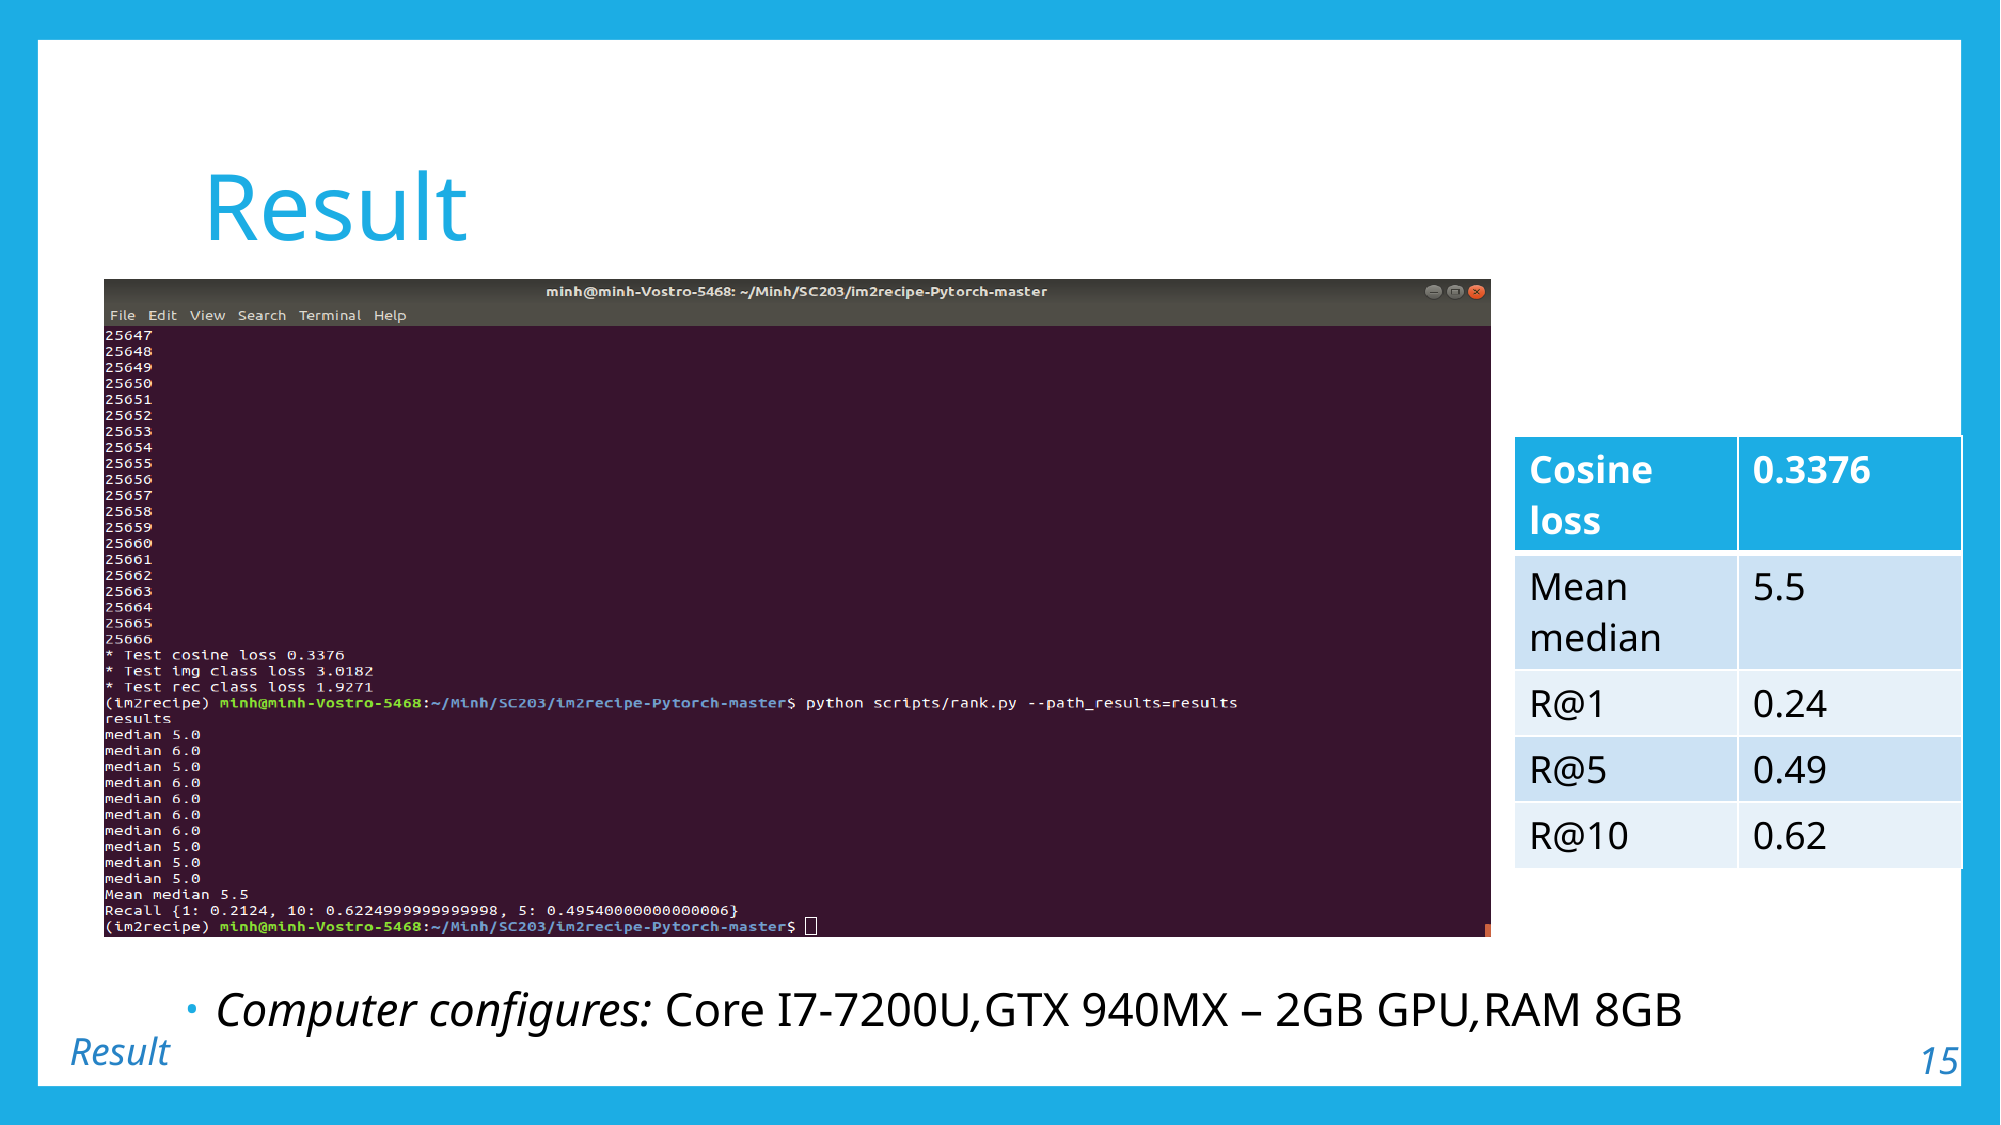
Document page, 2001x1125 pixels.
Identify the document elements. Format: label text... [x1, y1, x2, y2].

title Result [187, 99, 1808, 323]
table_cell 0.62 [1739, 803, 1961, 868]
text_box Result [54, 1020, 212, 1081]
picture [103, 279, 1491, 938]
table_cell R@1 [1515, 671, 1737, 735]
table_cell R@5 [1515, 737, 1737, 801]
table_header 0.3376 [1739, 437, 1961, 550]
text_box 15 [1817, 1029, 1975, 1090]
table_cell R@10 [1515, 803, 1737, 868]
list Computer configures: Core I7-7200U,GTX 940MX – 2GB GPU,RAM 8GB [162, 978, 1783, 1125]
table_cell 0.24 [1739, 671, 1961, 735]
table_cell 0.49 [1739, 737, 1961, 801]
table_cell 5.5 [1739, 556, 1961, 669]
table_header Cosine loss [1515, 437, 1737, 550]
table_cell Mean median [1515, 556, 1737, 669]
